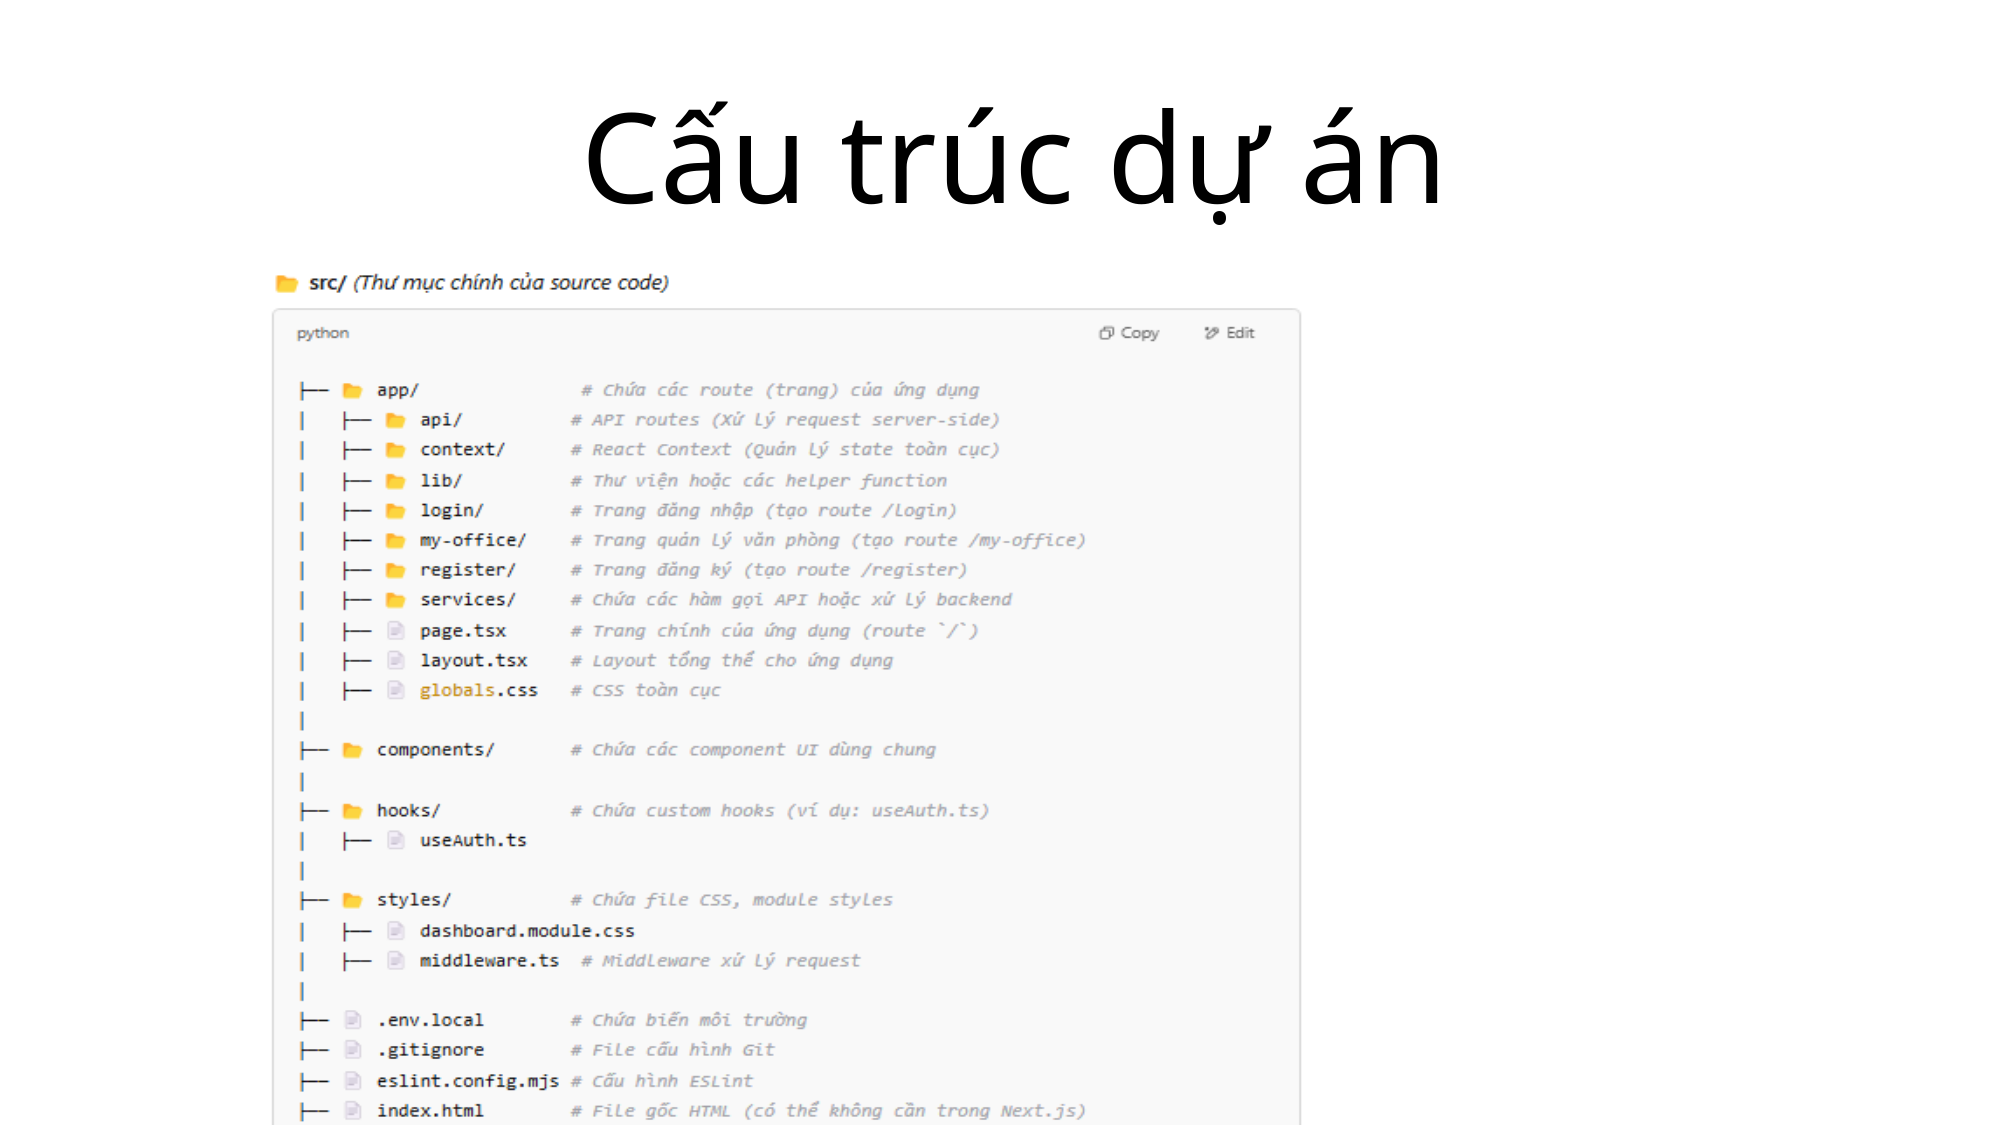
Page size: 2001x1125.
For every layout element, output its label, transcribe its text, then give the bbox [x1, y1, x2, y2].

picture [227, 246, 1394, 1125]
title Cấu trúc dự án [264, 13, 1765, 239]
